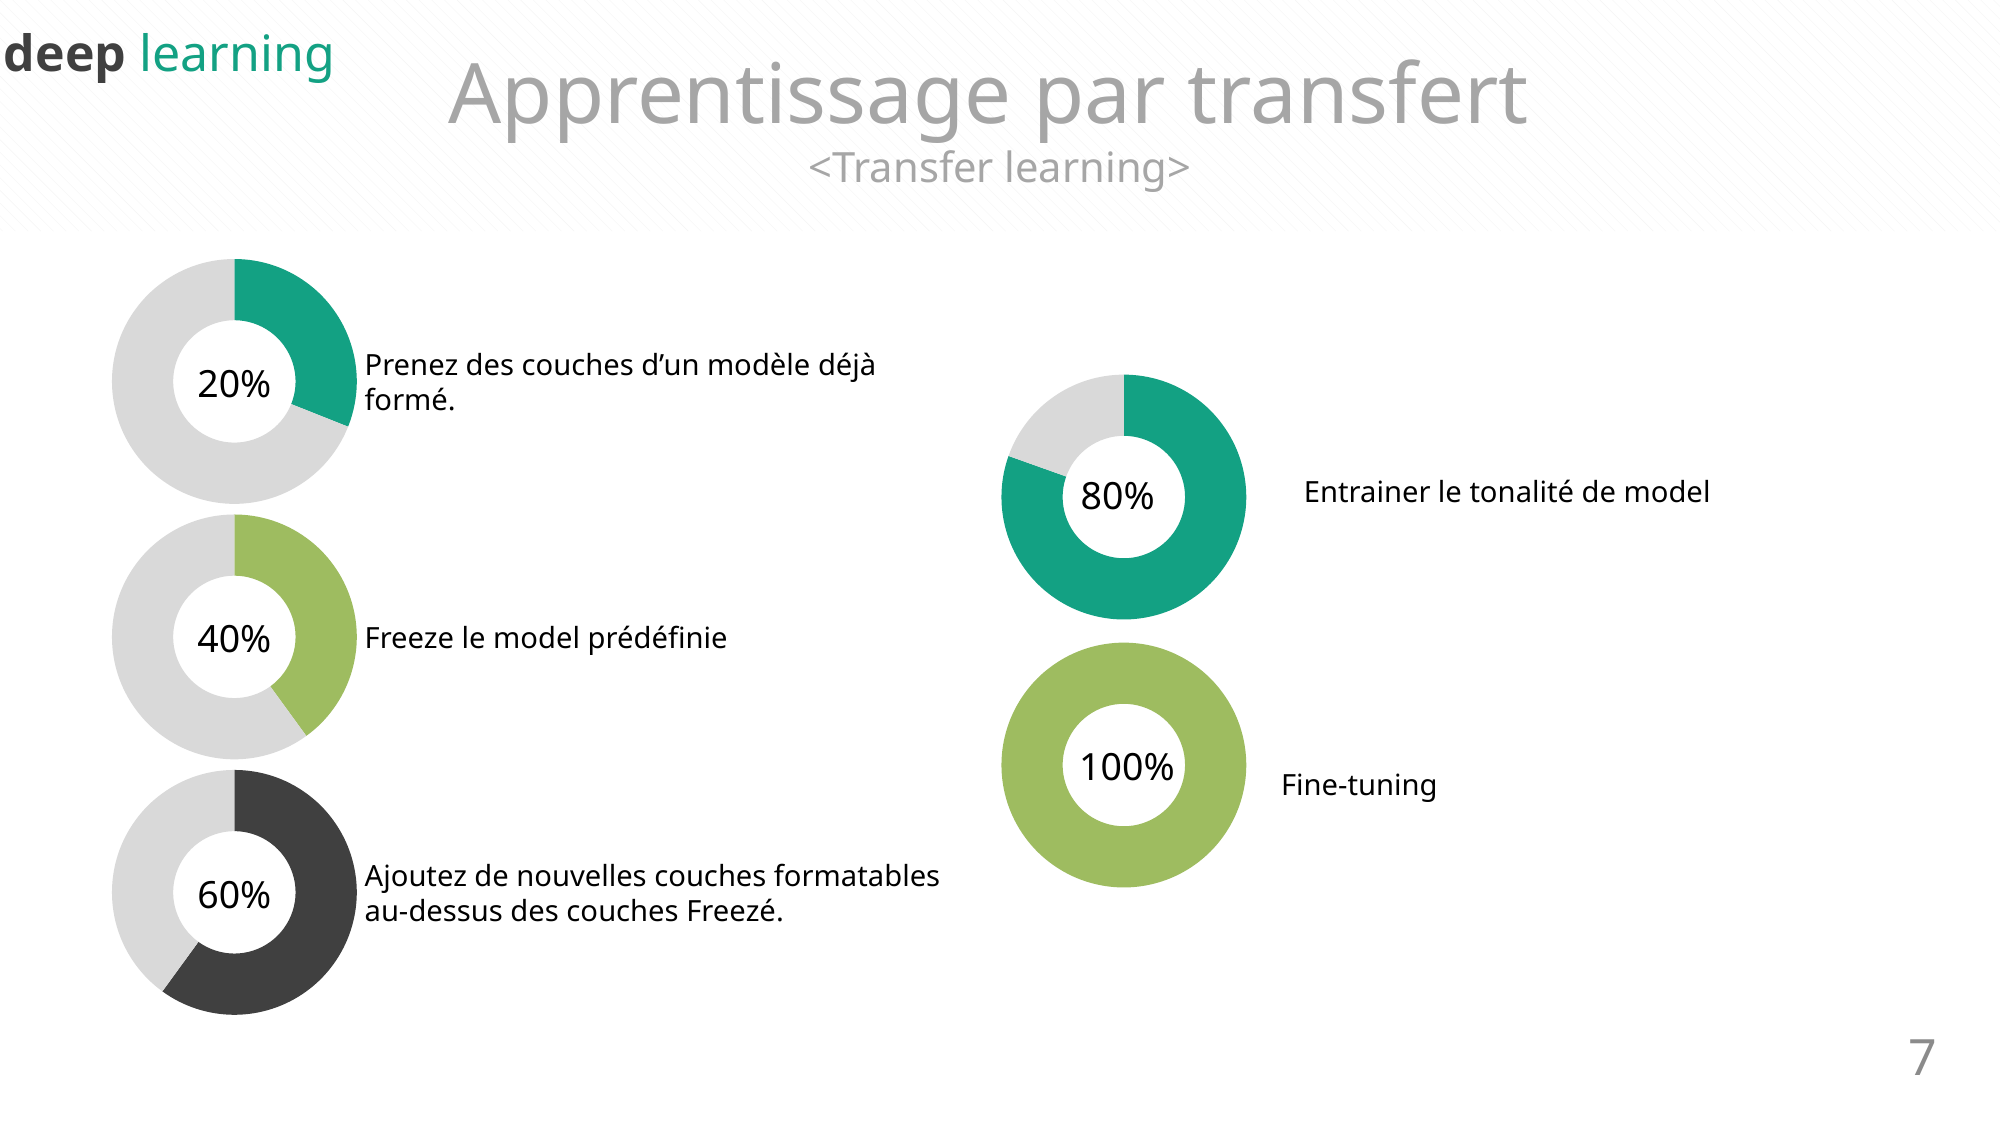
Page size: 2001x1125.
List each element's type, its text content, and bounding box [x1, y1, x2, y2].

text_box Fine-tuning [1280, 766, 1868, 802]
text_box Ajoutez de nouvelles couches formatables au-dessus des couches Freezé. [365, 857, 952, 928]
chart [104, 253, 365, 1020]
text_box Entrainer le tonalité de model [1303, 473, 1891, 509]
chart [993, 637, 1255, 893]
text_box Freeze le model prédéfinie [365, 619, 952, 655]
text_box Apprentissage par transfert <Transfer learning> [0, 0, 2000, 232]
text_box Prenez des couches d’un modèle déjà formé. [365, 346, 952, 417]
text_box deep learning [0, 20, 393, 82]
chart [993, 369, 1255, 625]
slide_number 7 [1502, 1029, 1953, 1090]
